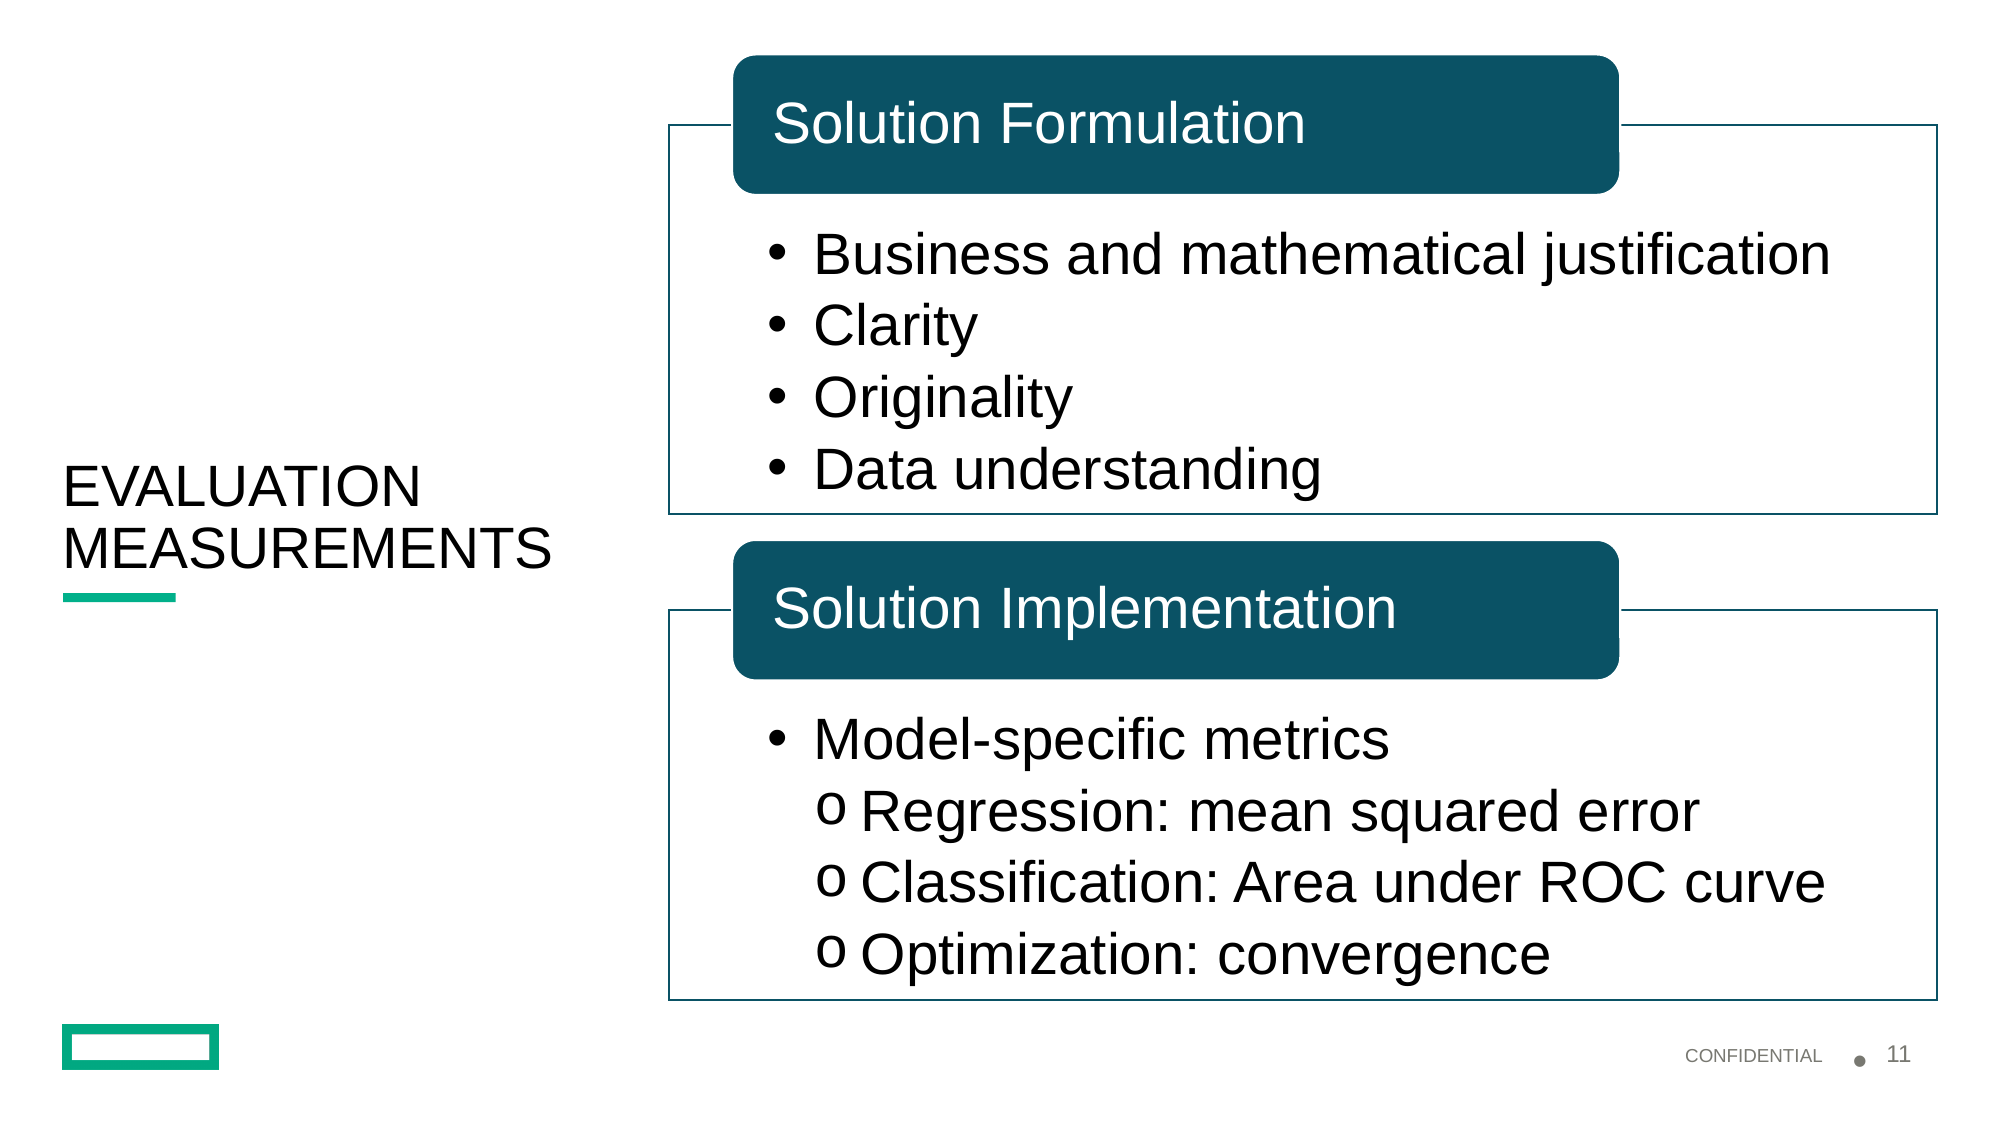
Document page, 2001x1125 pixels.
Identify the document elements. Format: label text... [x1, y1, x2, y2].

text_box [668, 54, 1938, 1001]
slide_number 11 [1837, 1033, 1950, 1094]
title EVALUATION MEASUREMENTS [62, 439, 643, 582]
footer CONFIDENTIAL [1162, 1039, 1837, 1076]
picture [62, 1024, 219, 1070]
